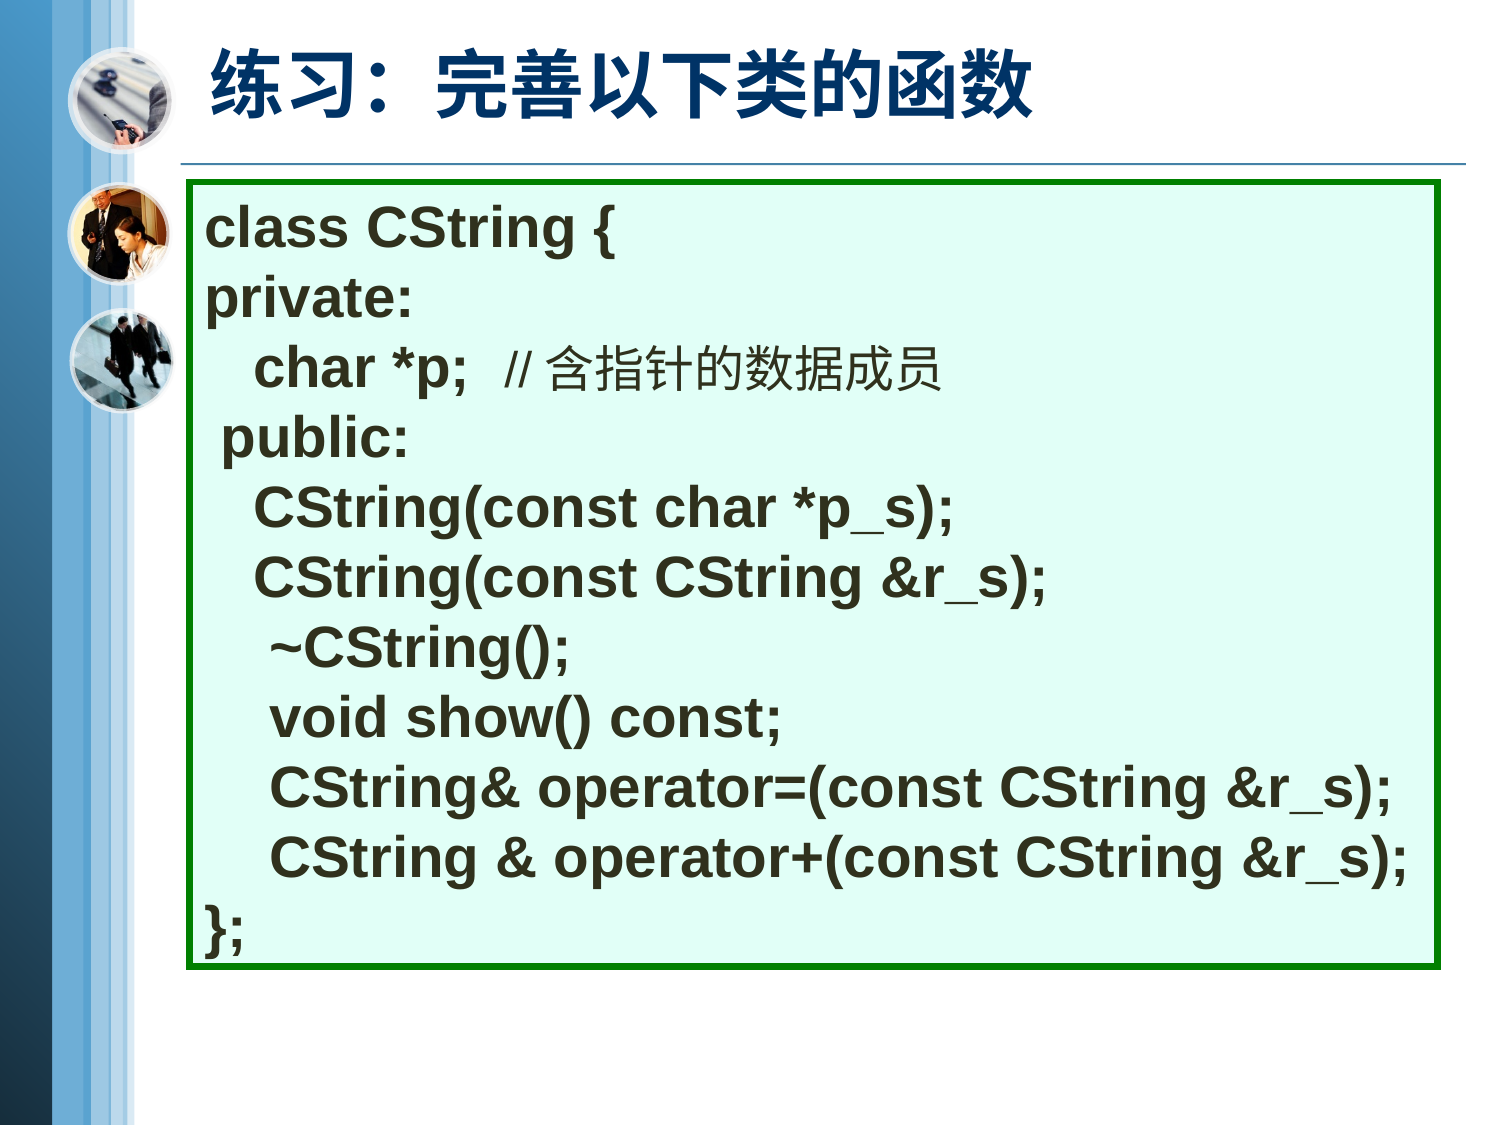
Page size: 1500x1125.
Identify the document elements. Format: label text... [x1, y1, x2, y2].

picture [74, 189, 166, 279]
title 练习：完善以下类的函数 [194, 0, 1500, 166]
picture [75, 313, 171, 408]
picture [78, 57, 166, 144]
text_box class CString { private: char *p; //含指针的数据成员 public: CString(const char *p_s); CString(const CString &r_s); ~CString(); void show() const; CString& operator=(const CString &r_s); CString & operator+(const CString &r_s); }; [189, 182, 1438, 967]
